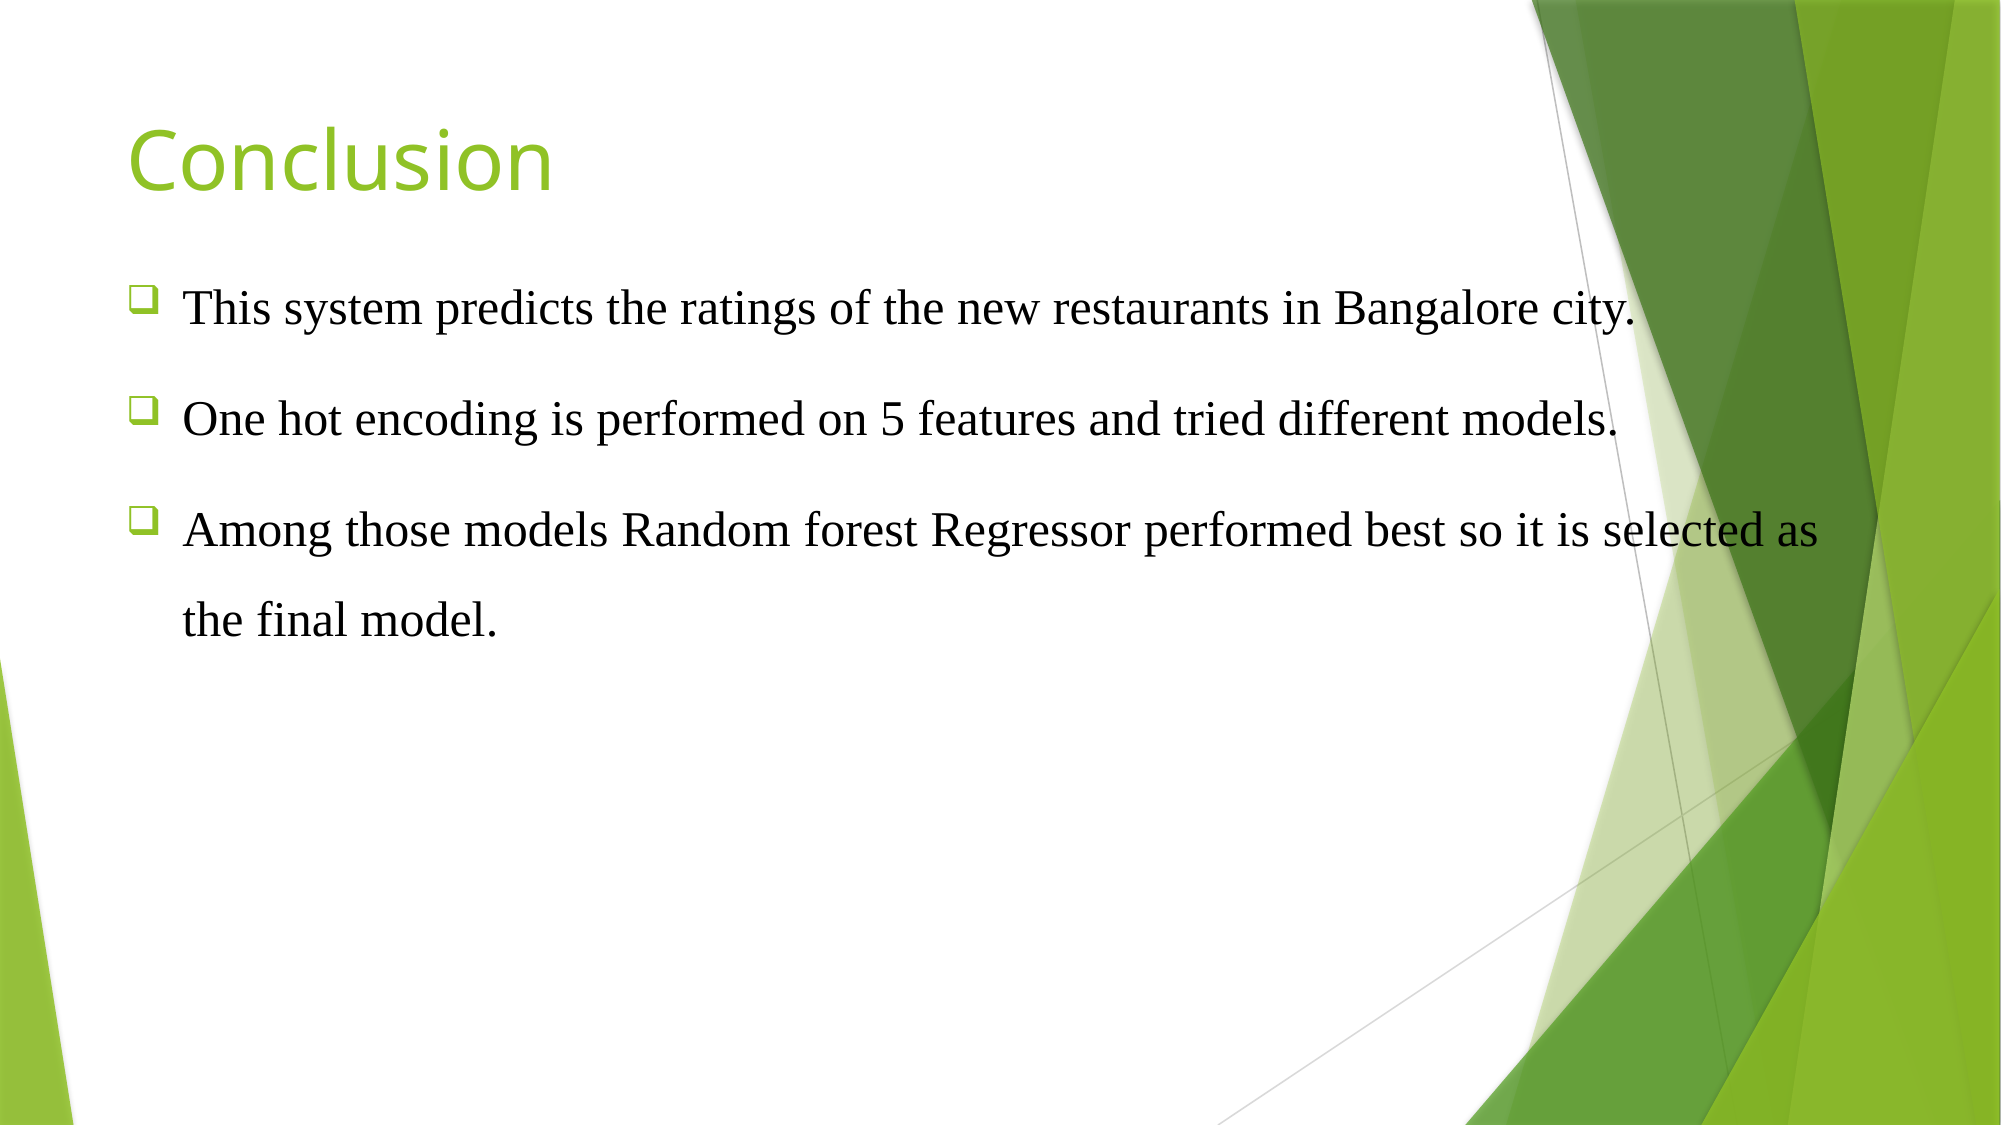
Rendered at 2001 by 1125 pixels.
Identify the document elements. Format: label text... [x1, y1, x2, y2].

list This system predicts the ratings of the new restaurants in Bangalore city. One hot encoding is performed on 5 features and tried different models. Among those models Random forest Regressor performed best so it is selected as the final model. [111, 237, 1836, 992]
title Conclusion [111, 99, 1543, 216]
